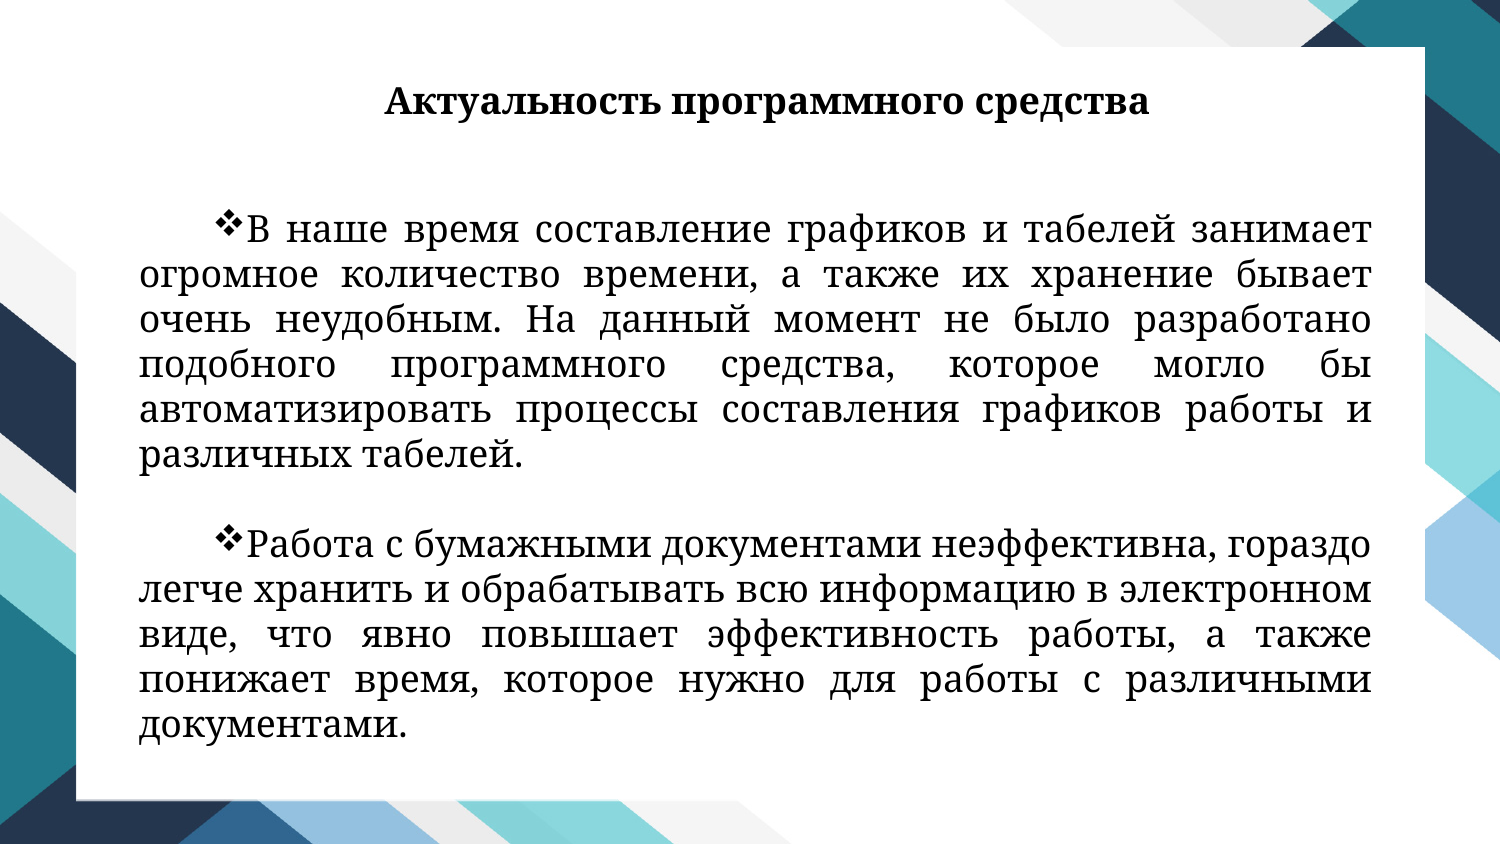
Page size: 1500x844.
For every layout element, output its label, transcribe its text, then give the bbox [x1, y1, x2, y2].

text_box Актуальность программного средства [277, 69, 1258, 130]
text_box В наше время составление графиков и табелей занимает огромное количество времени, а также их хранение бывает очень неудобным. На данный момент не было разработано подобного программного средства, которое могло бы автоматизировать процессы составления графиков работы и различных табелей. Работа с бумажными документами неэффективна, гораздо легче хранить и обрабатывать всю информацию в электронном виде, что явно повышает эффективность работы, а также понижает время, которое нужно для работы с различными документами. [123, 197, 1388, 798]
picture [0, 0, 1500, 844]
